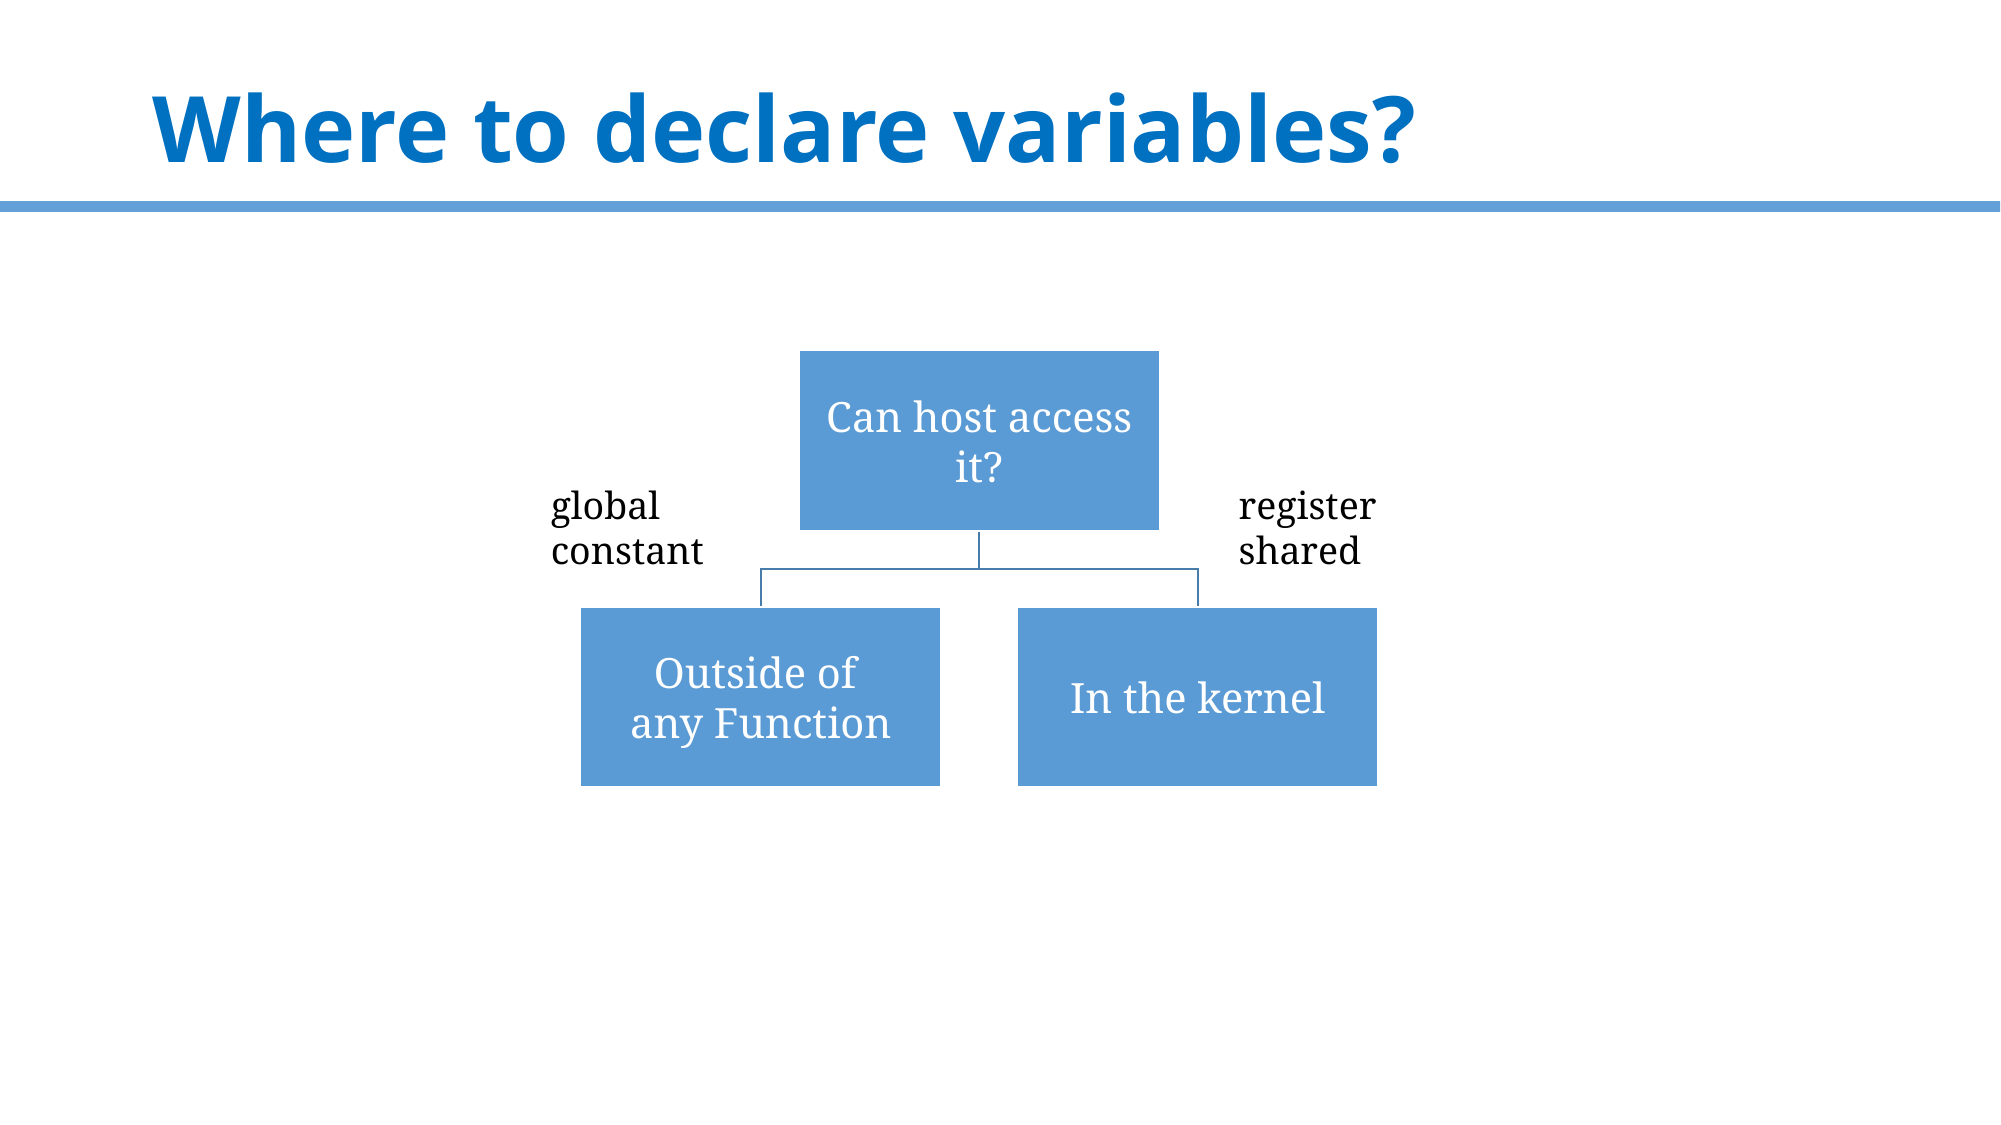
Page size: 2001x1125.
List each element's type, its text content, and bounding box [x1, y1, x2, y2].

title Where to declare variables? [137, 59, 1863, 207]
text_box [491, 349, 1467, 788]
